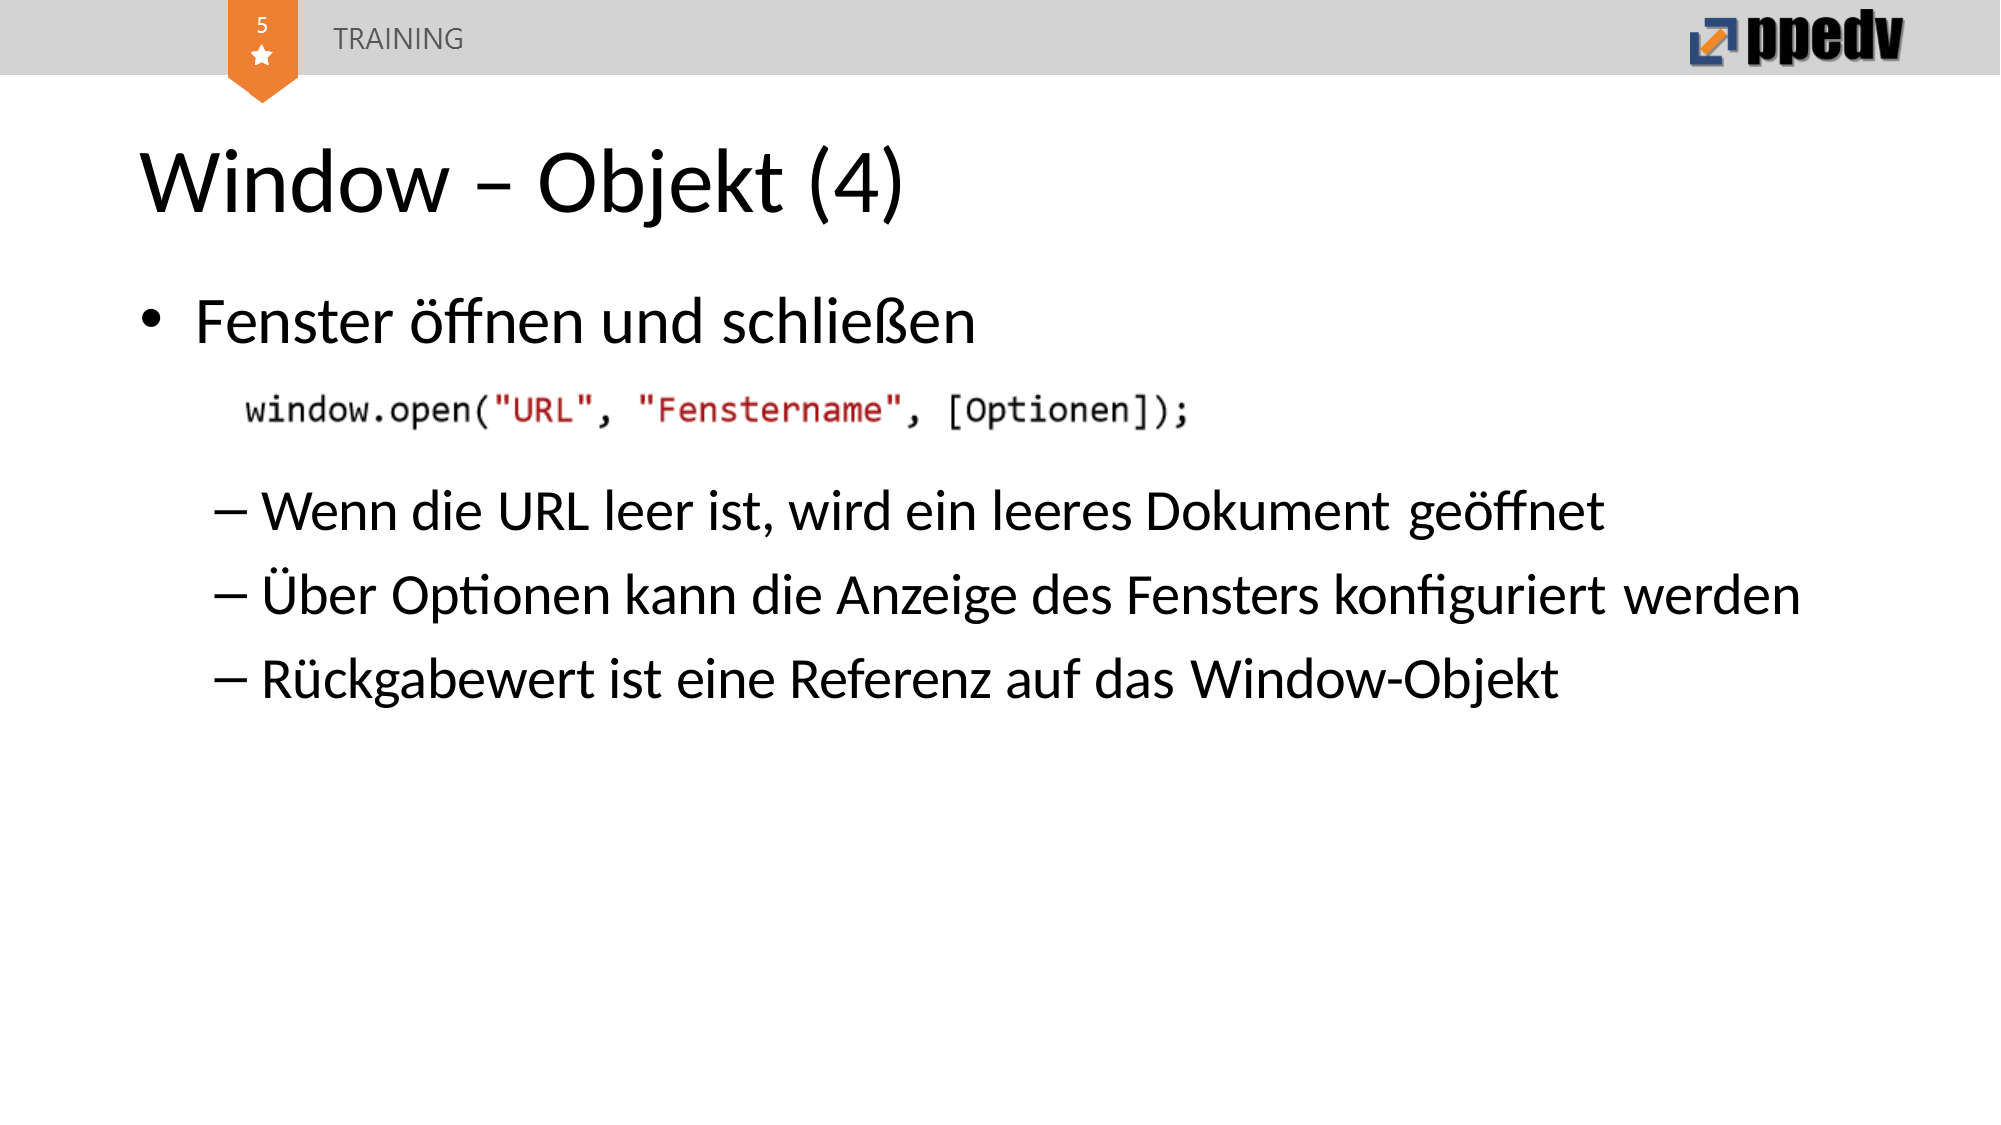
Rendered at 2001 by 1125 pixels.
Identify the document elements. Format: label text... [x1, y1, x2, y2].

text_box [226, 381, 1216, 451]
picture [0, 0, 2000, 104]
title Window – Objekt (4) [137, 82, 1863, 271]
text_box Fenster öffnen und schließen Wenn die URL leer ist, wird ein leeres Dokument geöffnet Über Optionen kann die Anzeige des Fensters konfiguriert werden Rückgabewert ist eine Referenz auf das Window-Objekt [137, 277, 1820, 711]
